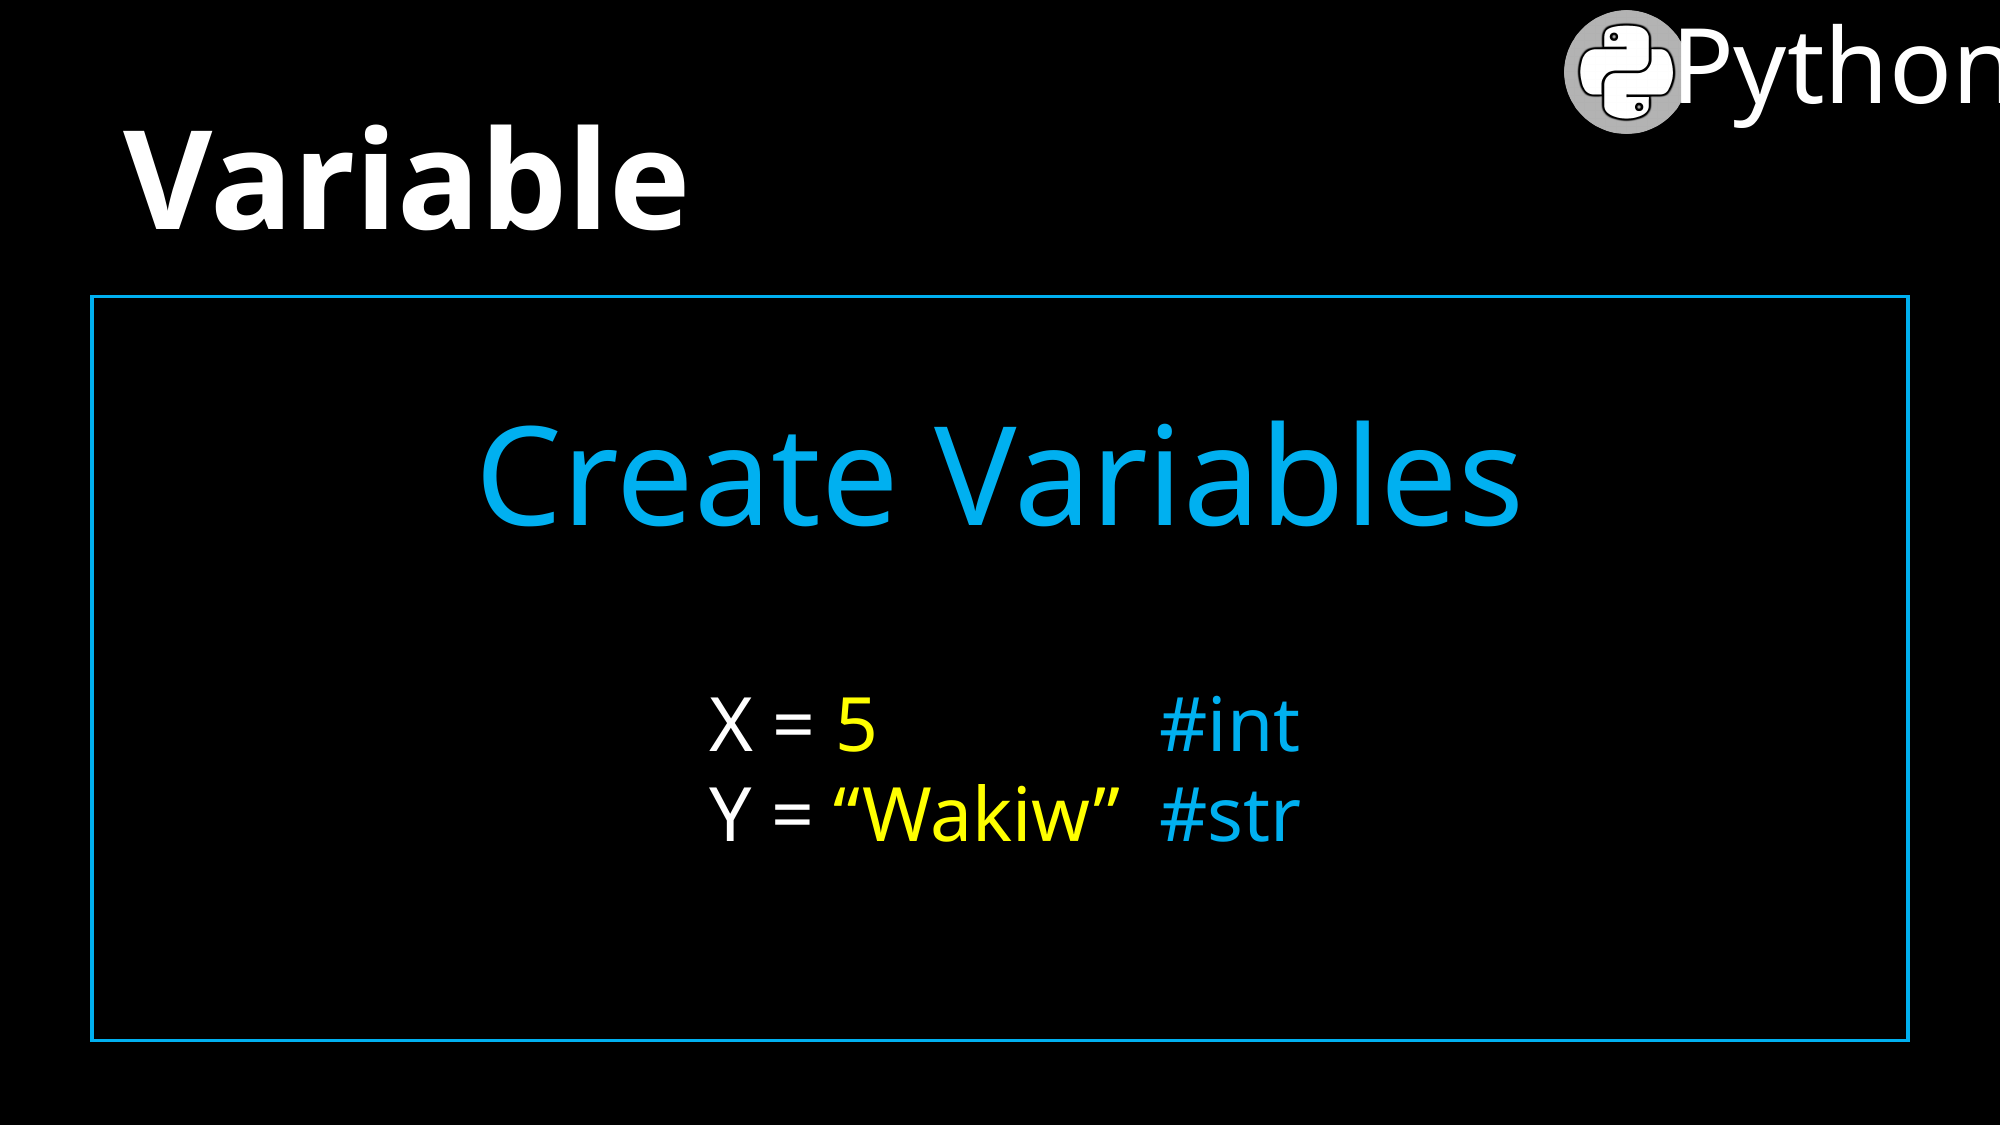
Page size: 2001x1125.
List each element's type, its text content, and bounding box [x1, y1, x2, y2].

text_box [90, 295, 1910, 1042]
text_box Create Variables [227, 380, 1773, 560]
picture [1564, 9, 1689, 135]
text_box X = 5 #int Y = “Wakiw” #str [694, 668, 1411, 864]
text_box Variables [109, 84, 761, 295]
text_box Python [1656, 0, 2000, 132]
